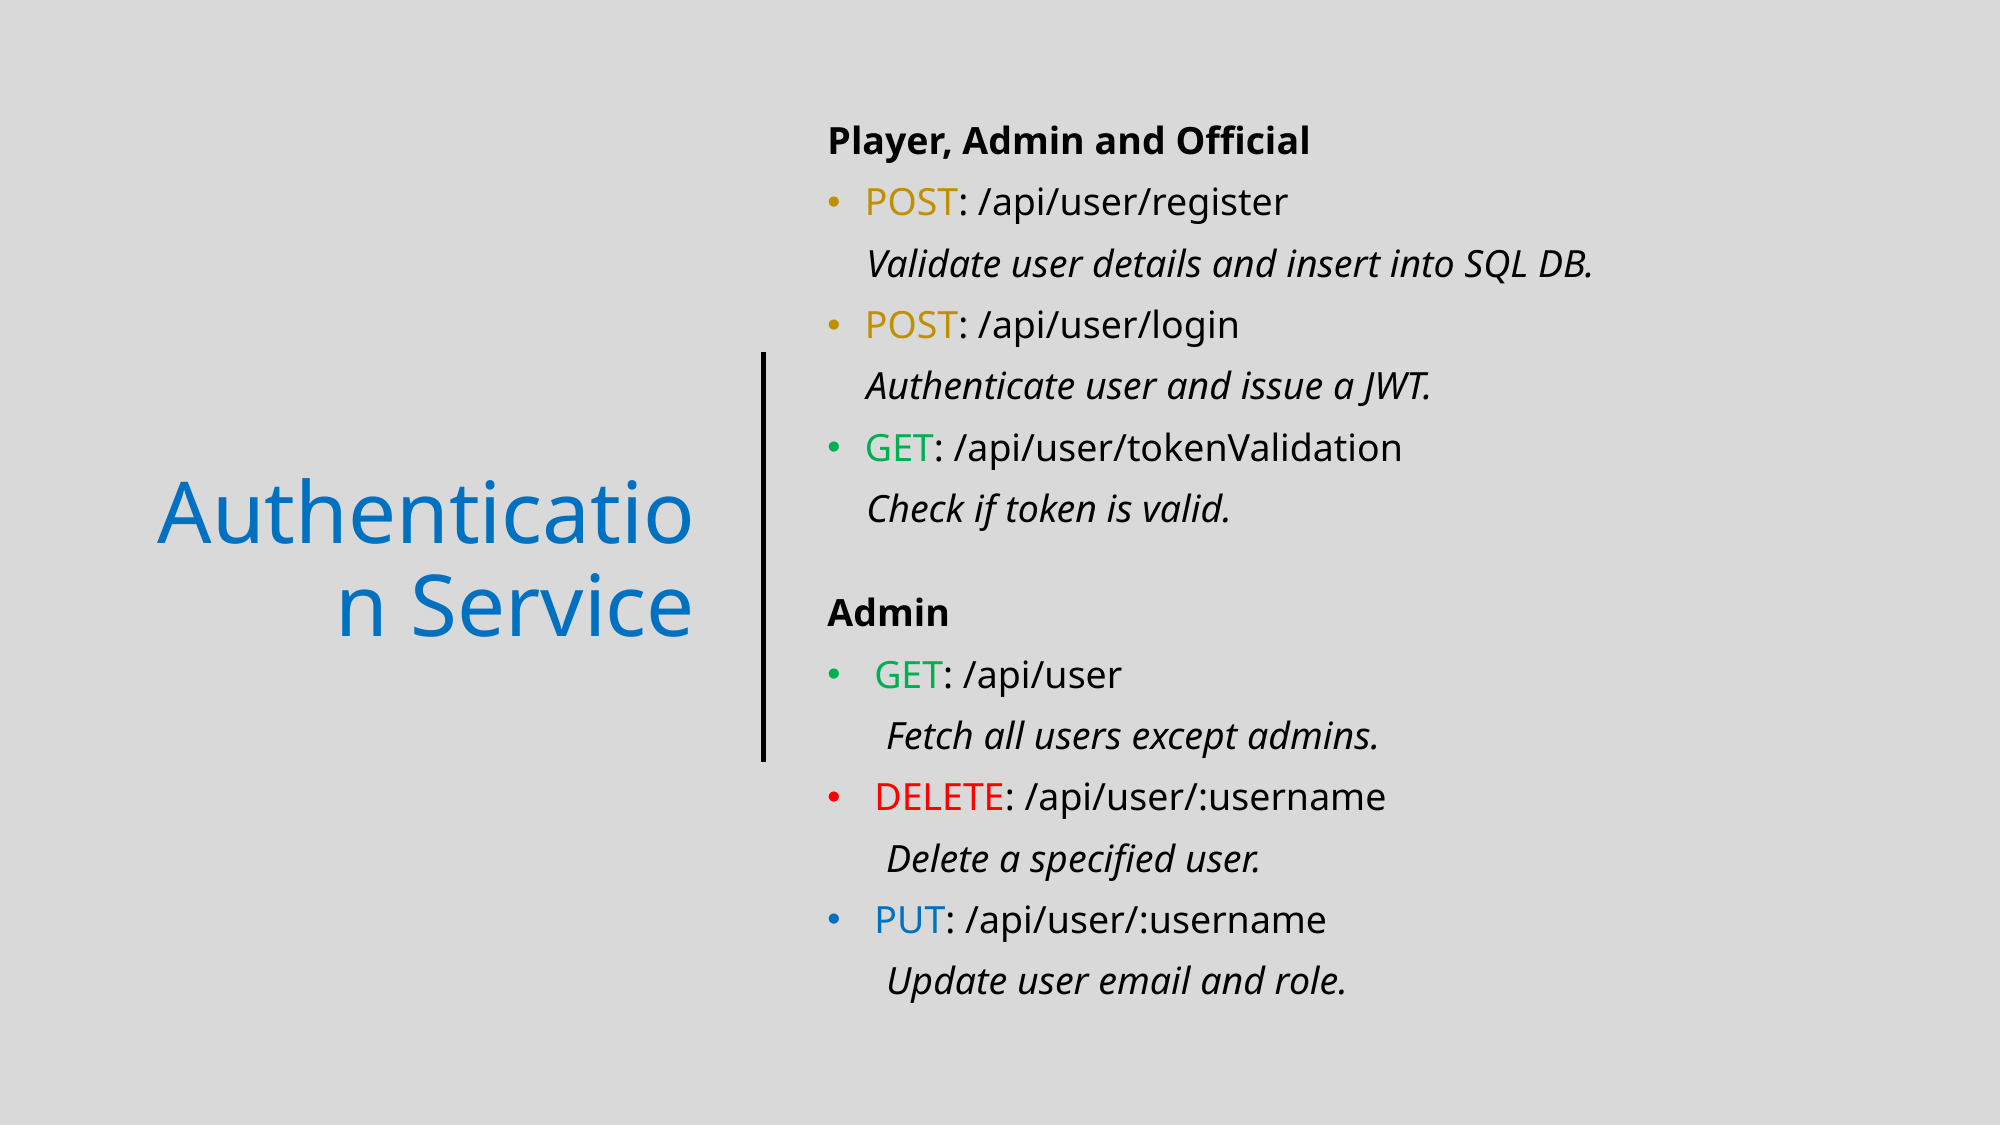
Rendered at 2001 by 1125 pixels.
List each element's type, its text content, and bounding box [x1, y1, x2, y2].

title Authentication Service [137, 158, 711, 967]
list Admin GET: /api/user Fetch all users except admins. DELETE: /api/user/:username Delete a specified user. PUT: /api/user/:username Update user email and role. [816, 588, 1842, 1112]
list Player, Admin and Official POST: /api/user/register Validate user details and insert into SQL DB. POST: /api/user/login Authenticate user and issue a JWT. GET: /api/user/tokenValidation Check if token is valid. [816, 59, 1842, 537]
